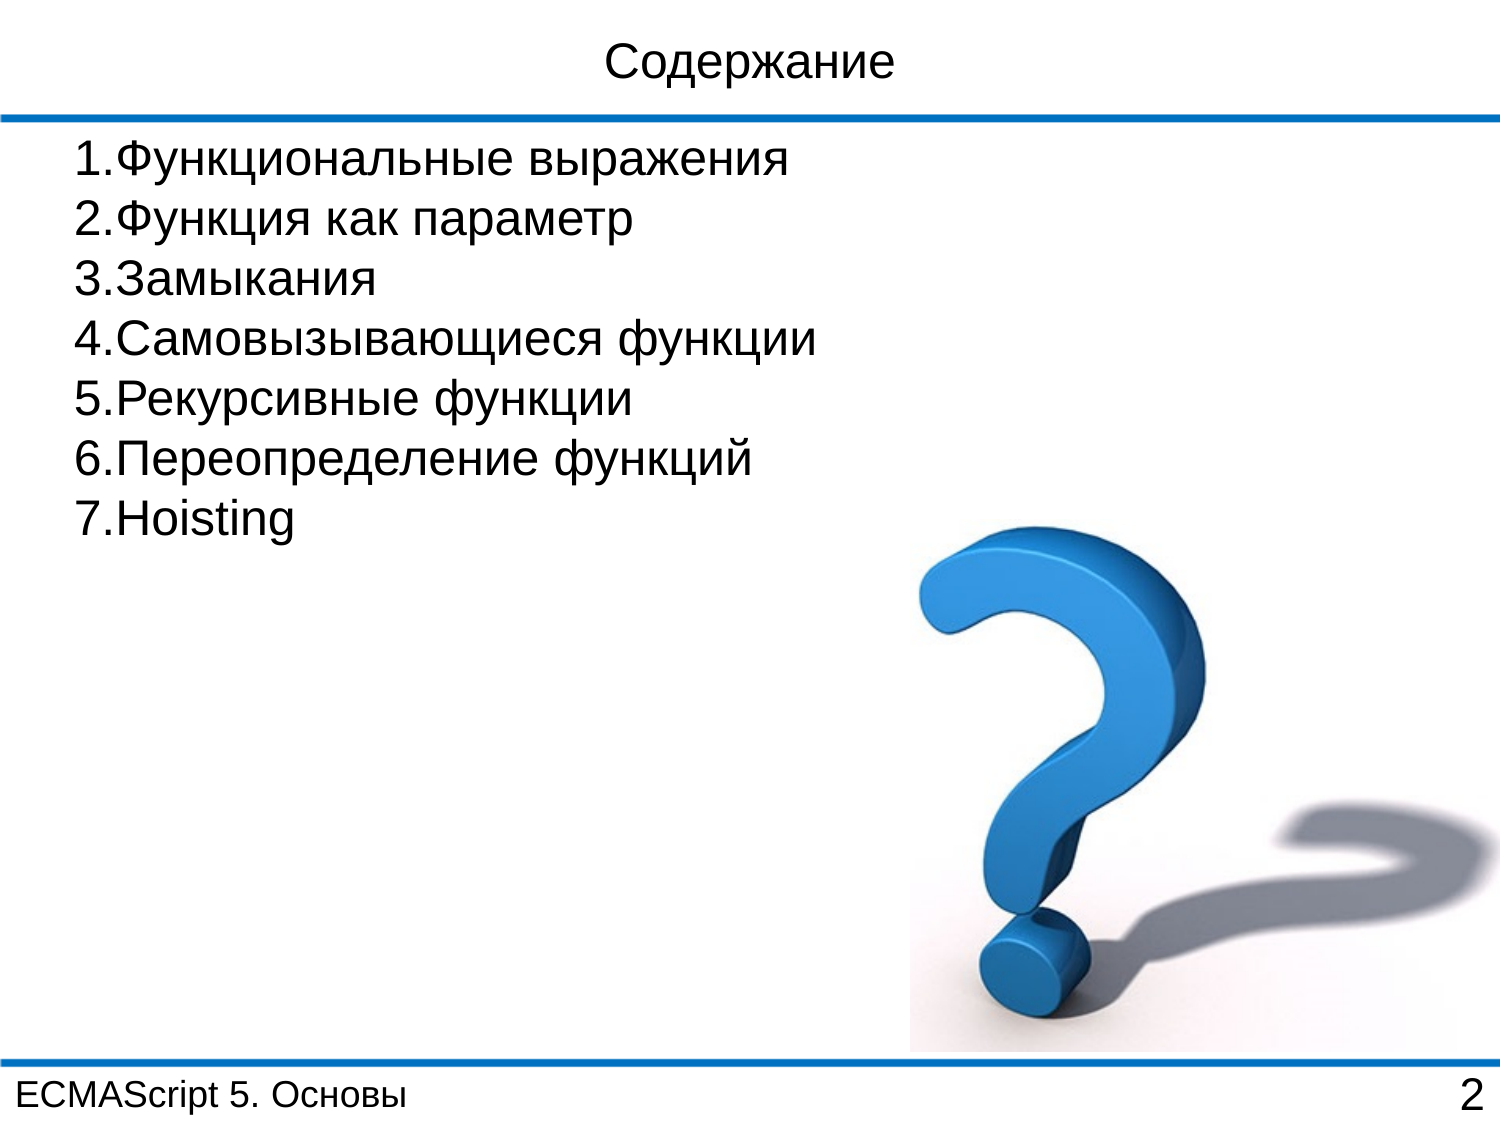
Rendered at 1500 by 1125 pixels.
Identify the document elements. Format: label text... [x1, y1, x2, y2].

text_box Функциональные выражения Функция как параметр Замыкания Самовызывающиеся функции Рекурсивные функции Переопределение функций Hoisting [0, 118, 1500, 553]
text_box ECMAScript 5. Основы [0, 1062, 1382, 1123]
slide_number 2 [1382, 1062, 1500, 1123]
text_box Содержание [0, 0, 1500, 118]
picture [0, 519, 1500, 1062]
